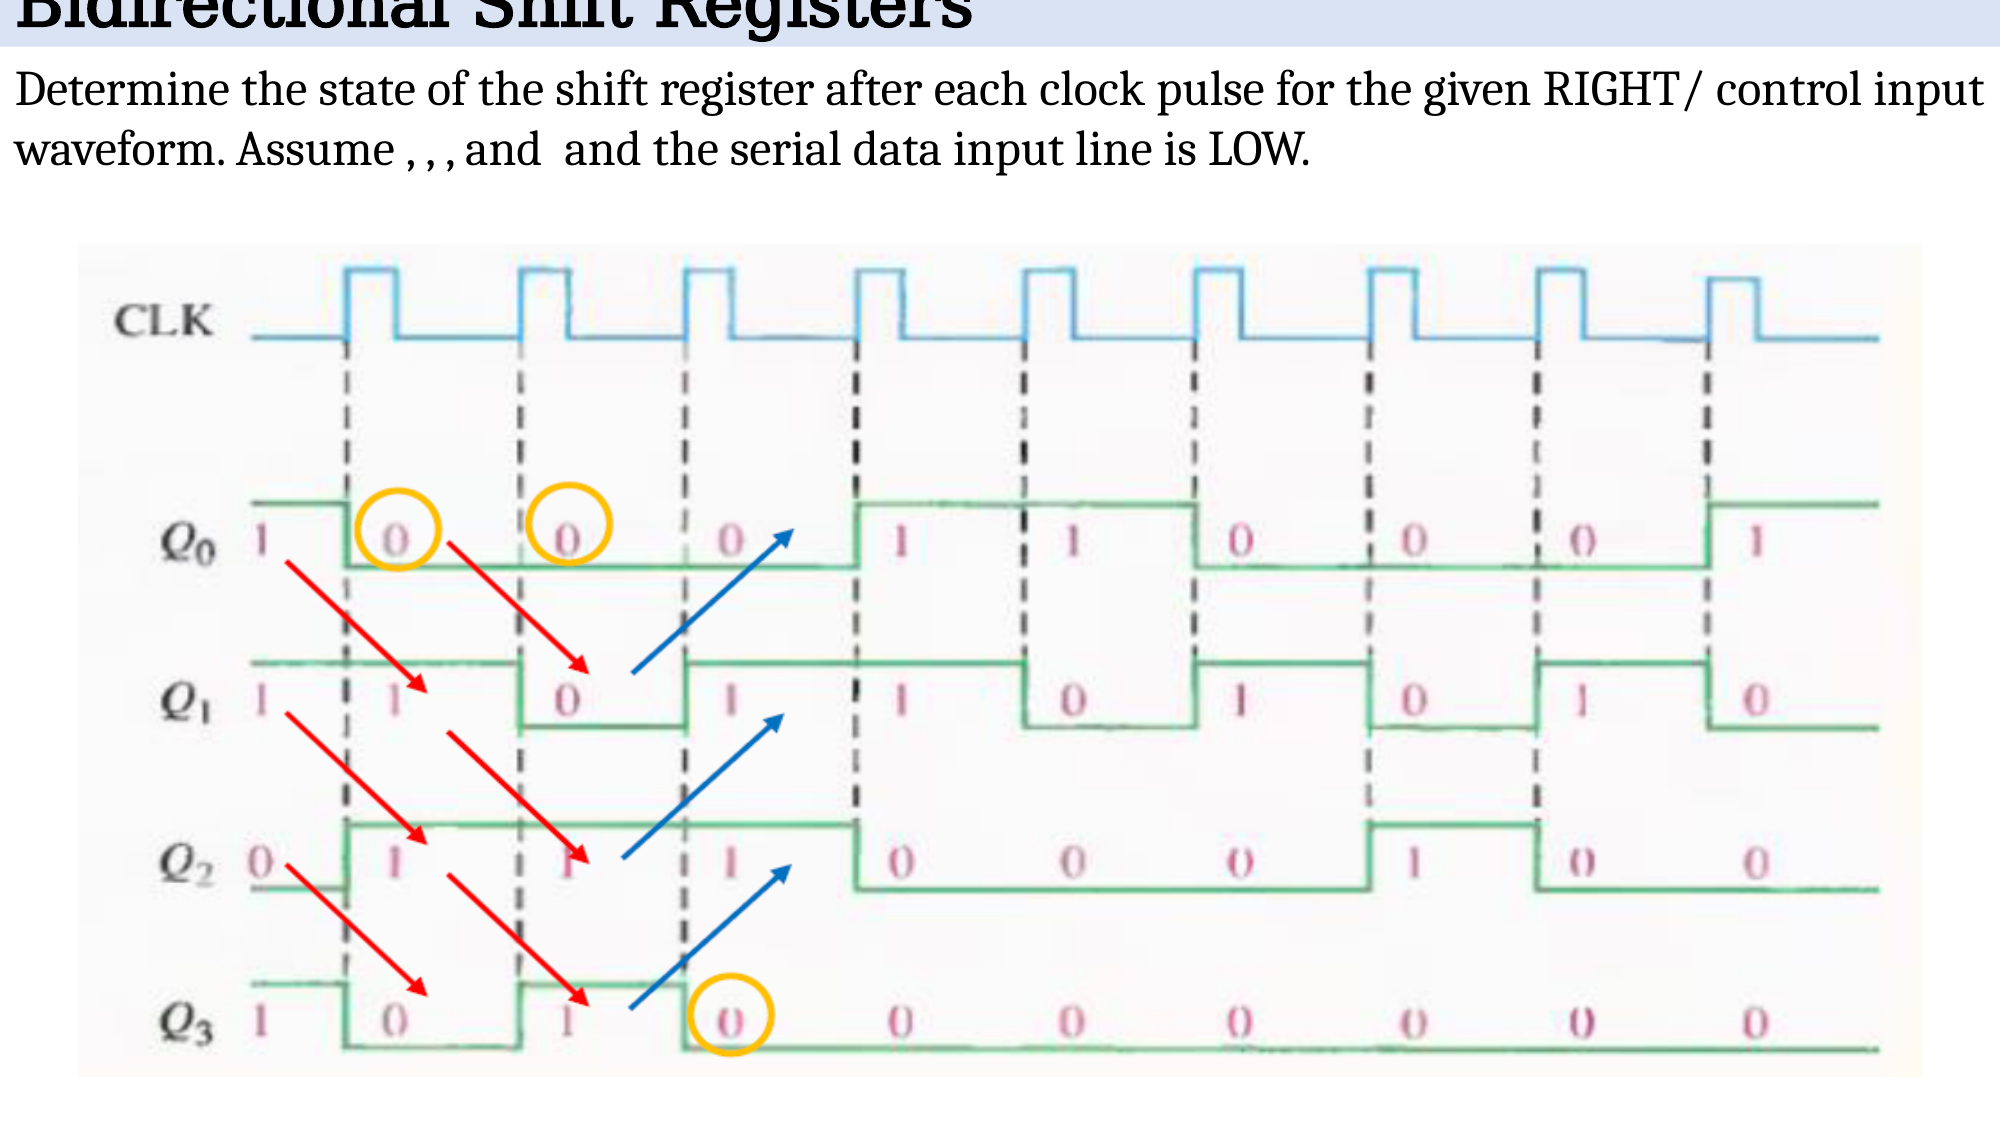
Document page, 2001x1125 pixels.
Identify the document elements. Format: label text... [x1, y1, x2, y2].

text_box Bidirectional Shift Registers [0, 0, 2000, 47]
picture [78, 244, 1922, 1077]
